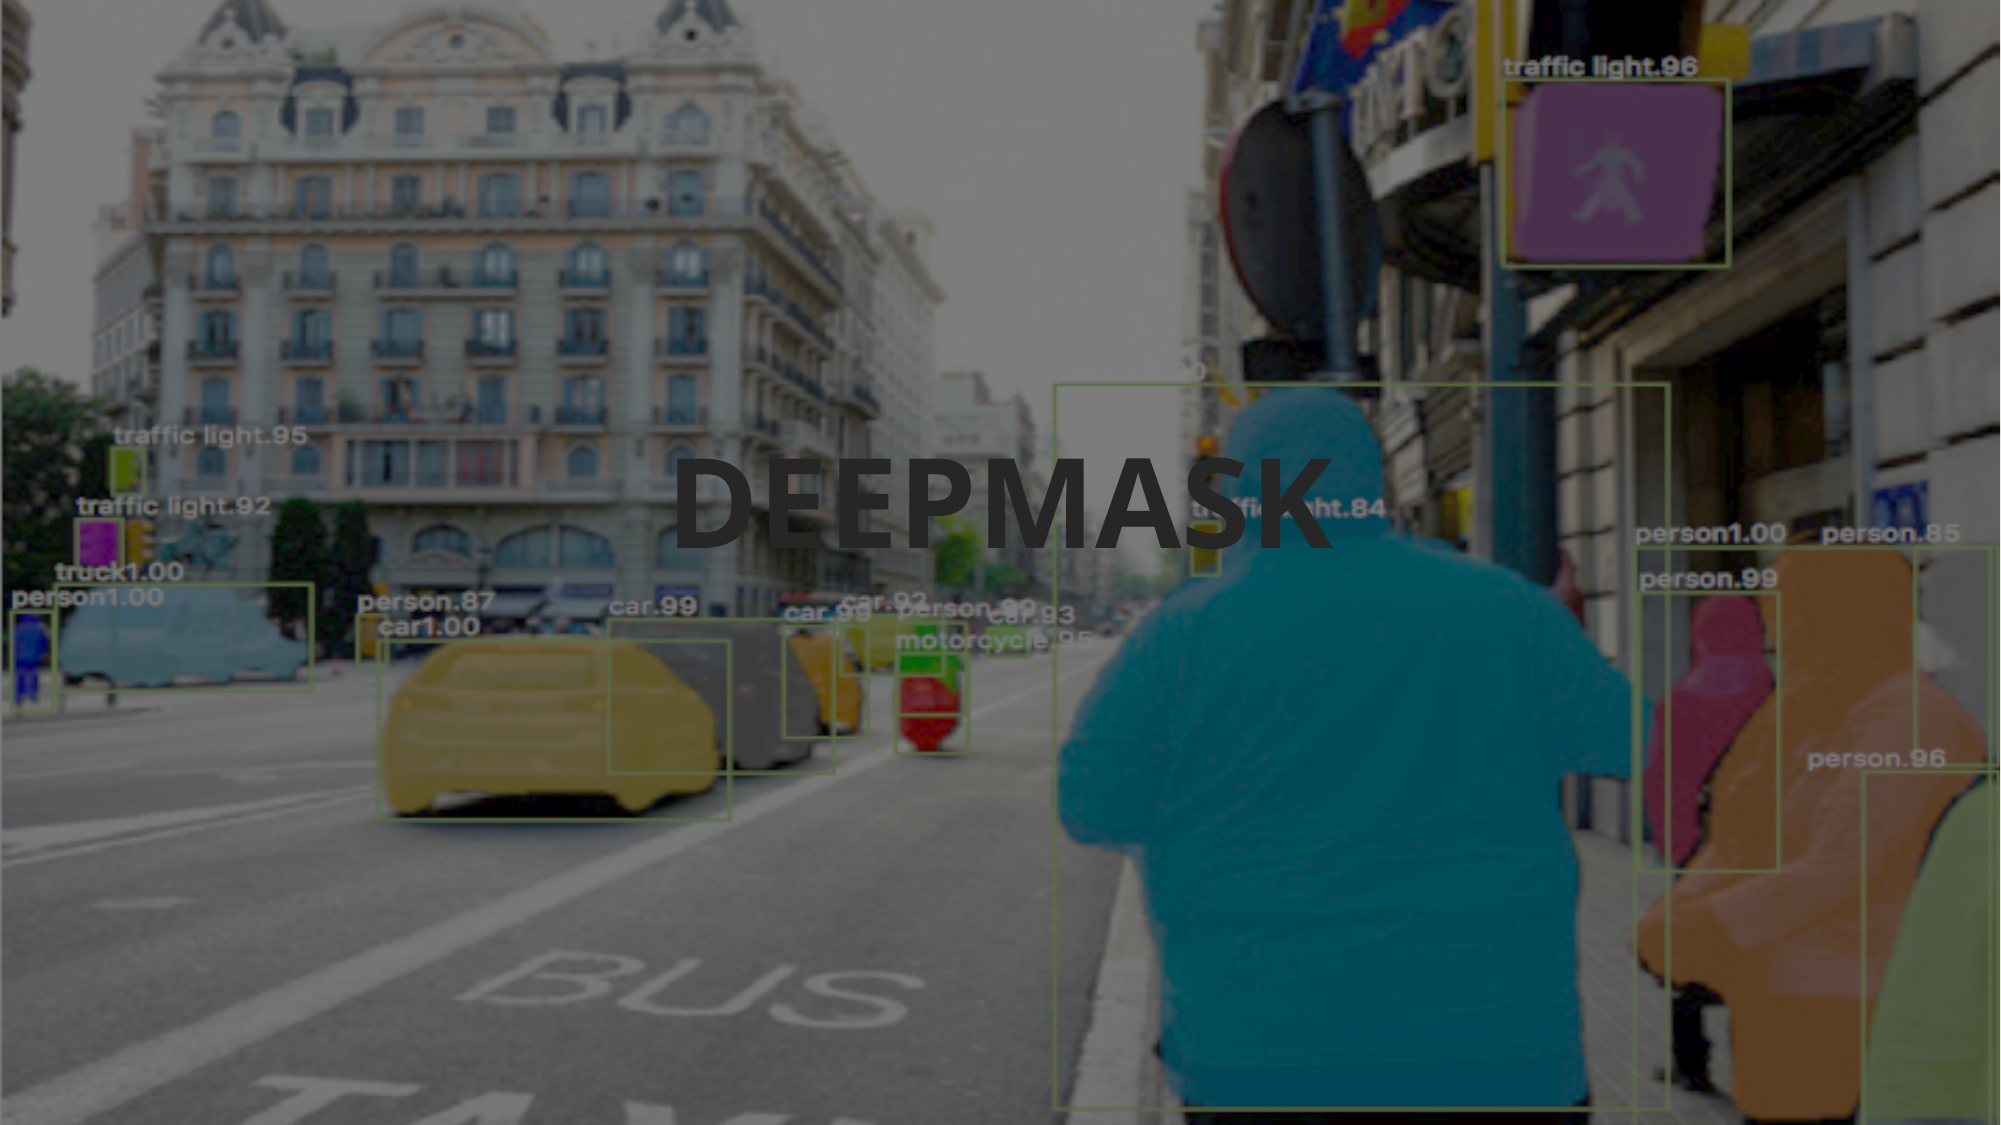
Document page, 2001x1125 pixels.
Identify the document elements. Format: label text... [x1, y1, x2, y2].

text_box DEEPMASK [595, 415, 1405, 581]
picture [0, 0, 2001, 1125]
